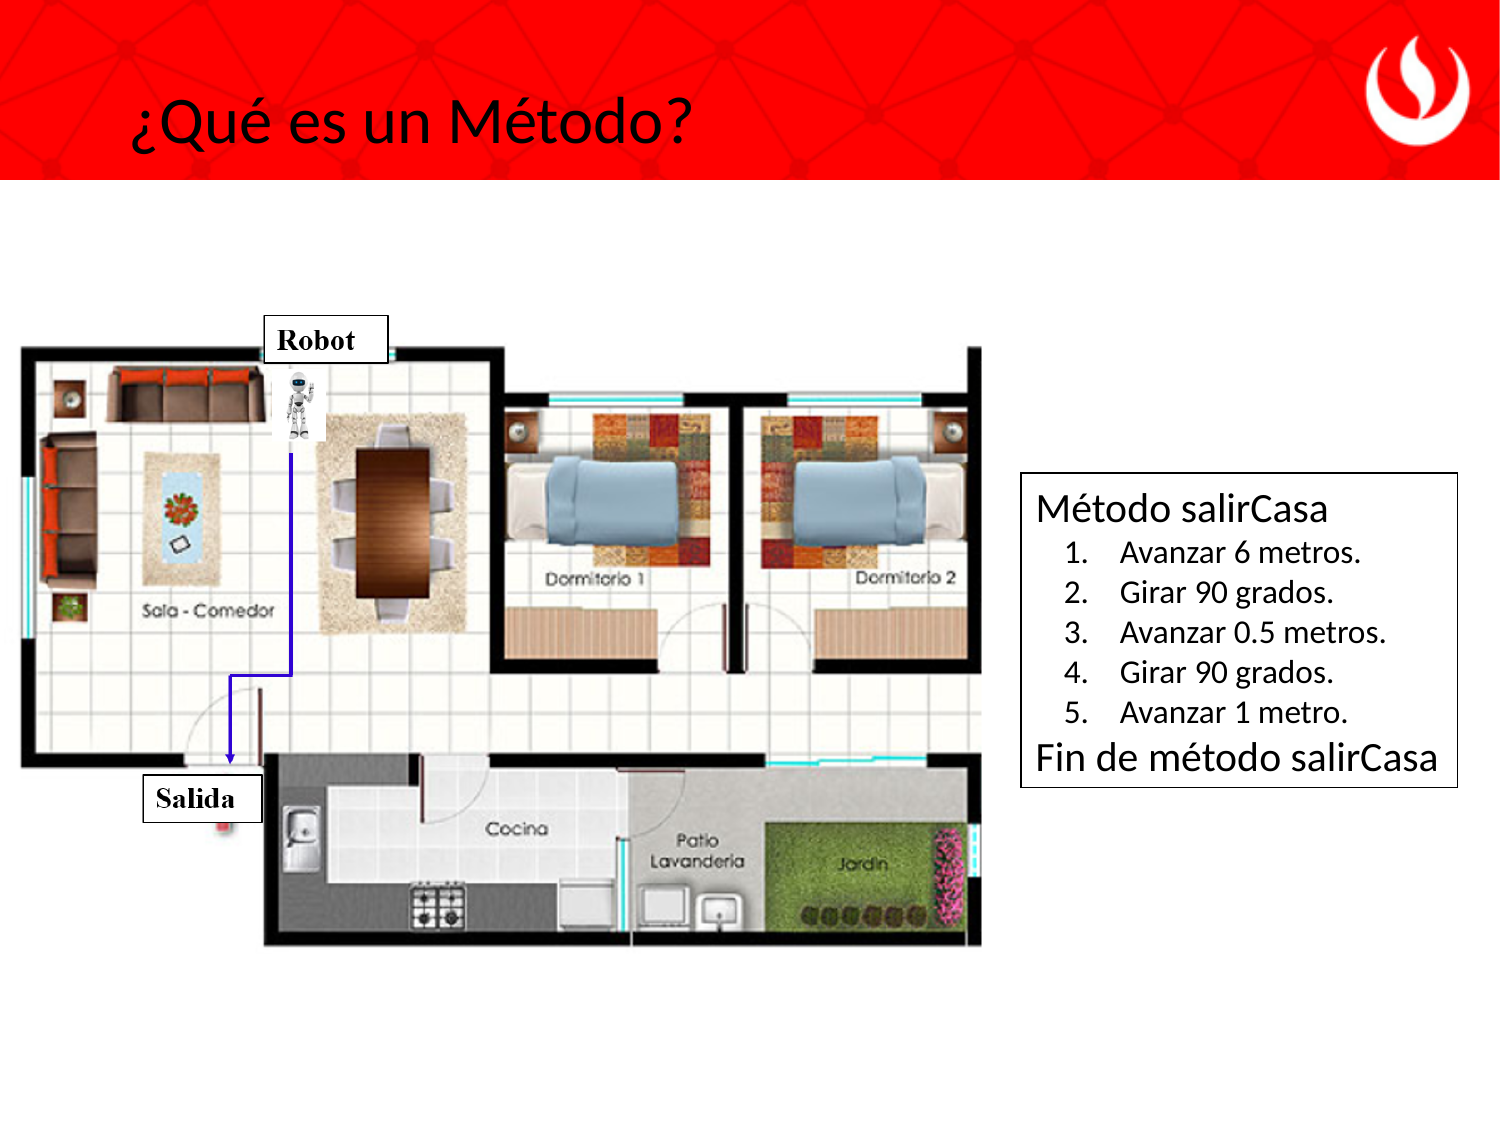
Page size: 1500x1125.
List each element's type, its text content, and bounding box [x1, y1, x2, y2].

text_box Método salirCasa Avanzar 6 metros. Girar 90 grados. Avanzar 0.5 metros. Girar 90 grados. Avanzar 1 metro. Fin de método salirCasa [1020, 473, 1458, 788]
text_box ¿Qué es un Método? [114, 68, 711, 164]
picture [0, 310, 997, 954]
picture [0, 0, 1500, 180]
